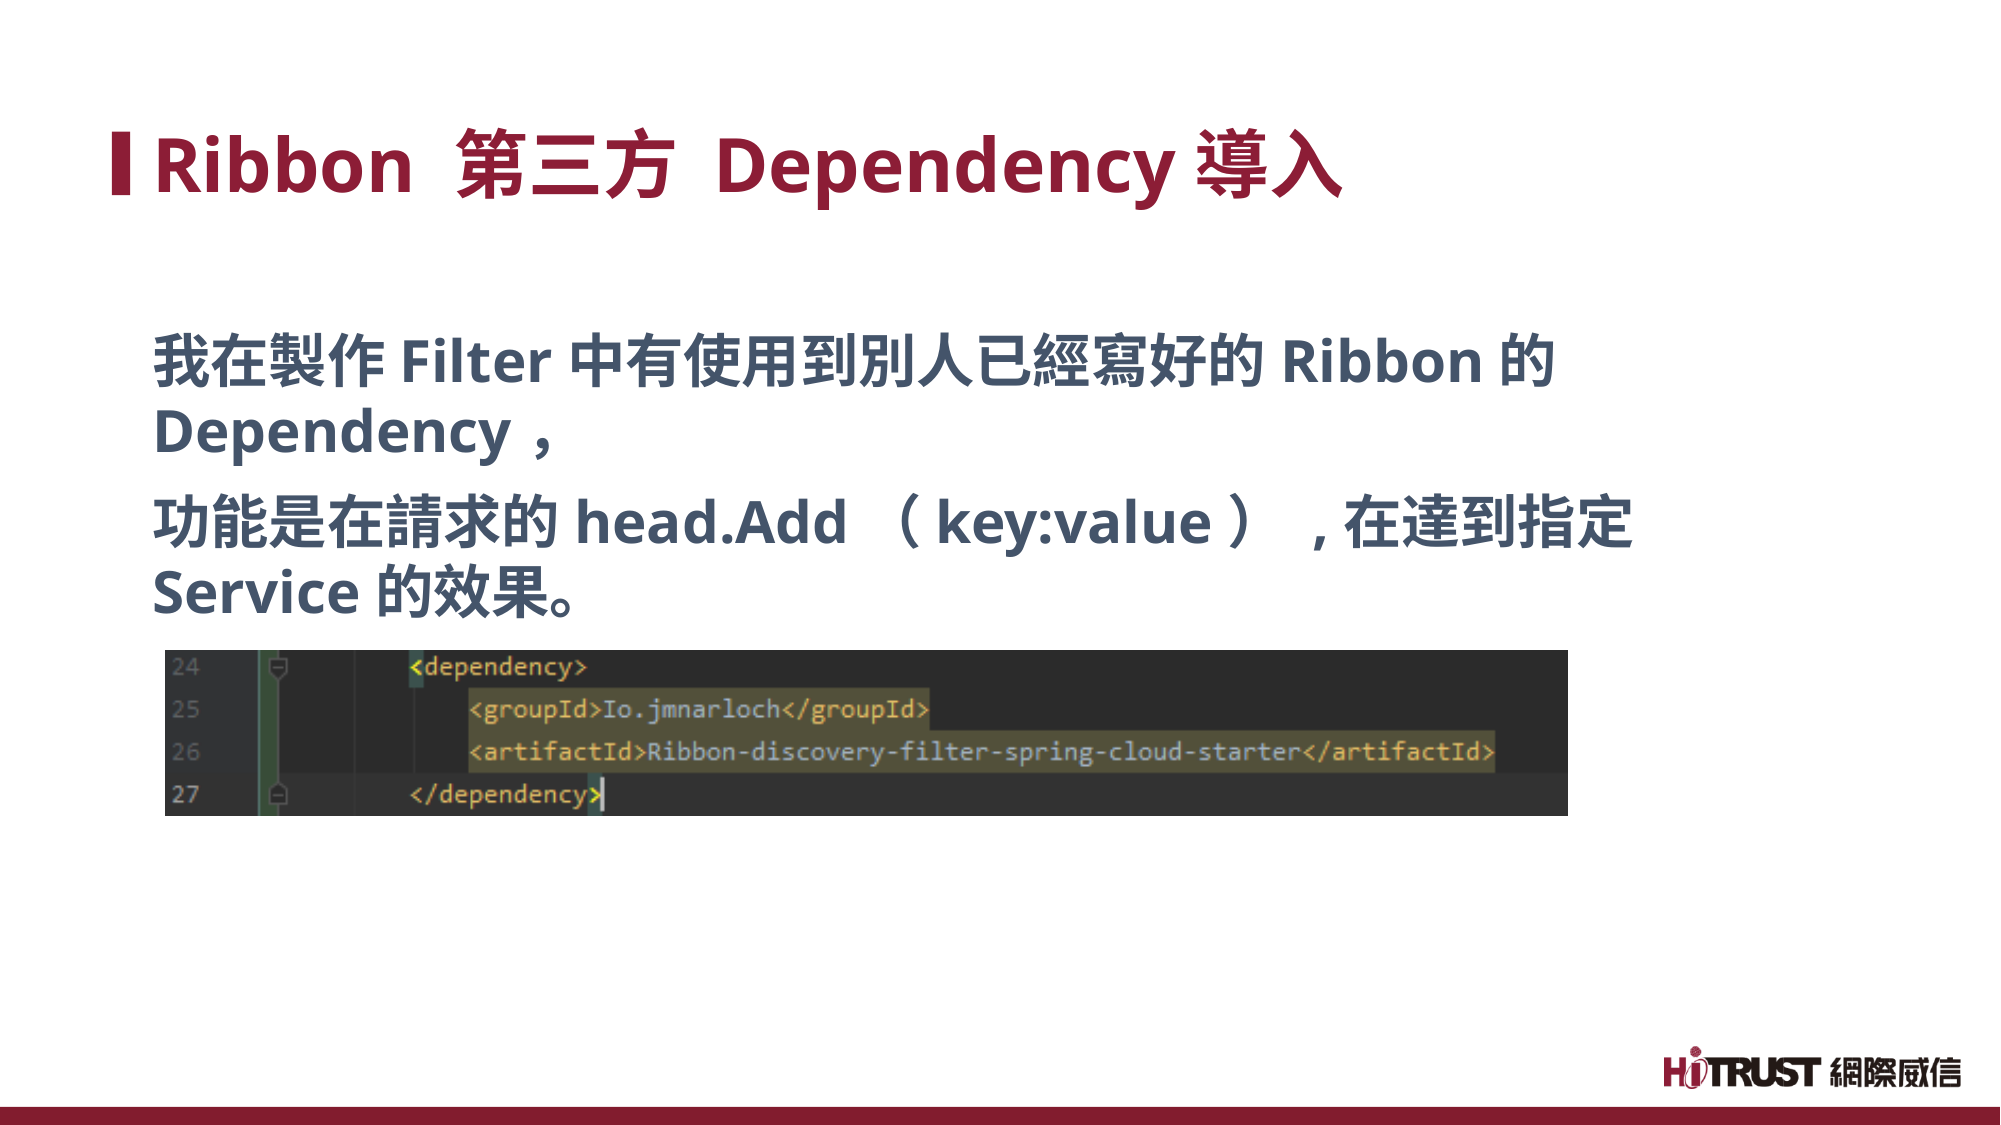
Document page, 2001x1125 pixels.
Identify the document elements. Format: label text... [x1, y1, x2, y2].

title Ribbon 第三方 Dependency導入 [137, 59, 1863, 278]
text_box 我在製作Filter中有使用到別人已經寫好的Ribbon的Dependency， 功能是在請求的head.Add（key:value） ,在達到指定Service的效果。 [137, 316, 1863, 1014]
picture [1664, 1046, 1961, 1089]
picture [164, 650, 1568, 816]
